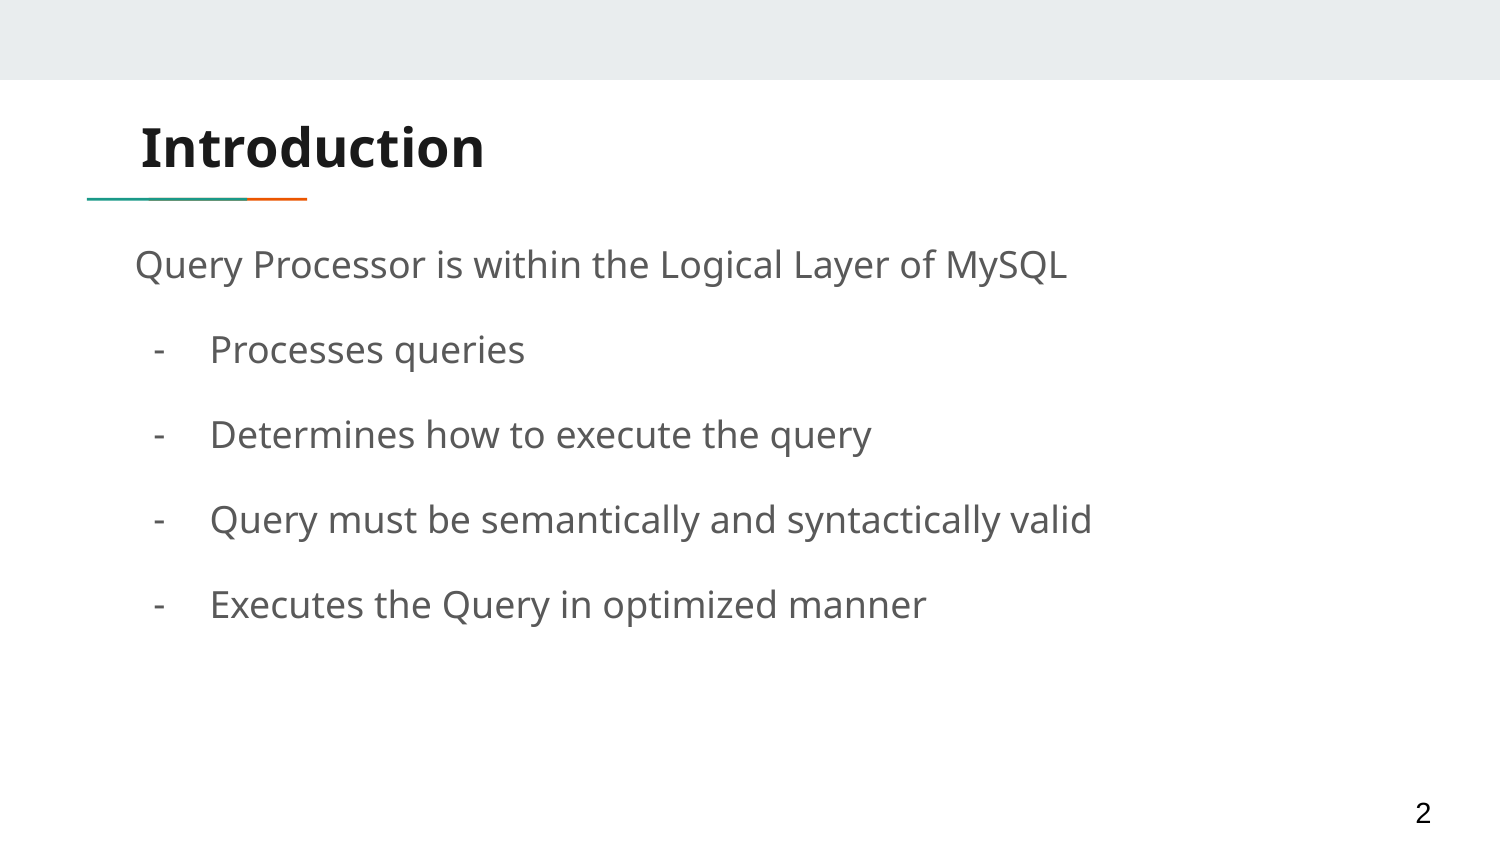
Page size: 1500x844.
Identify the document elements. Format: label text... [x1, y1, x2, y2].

title Introduction [126, 98, 1389, 187]
slide_number ‹#› [1400, 779, 1491, 844]
list Query Processor is within the Logical Layer of MySQL Processes queries Determines how to execute the query Query must be semantically and syntactically valid Executes the Query in optimized manner [119, 219, 1381, 712]
